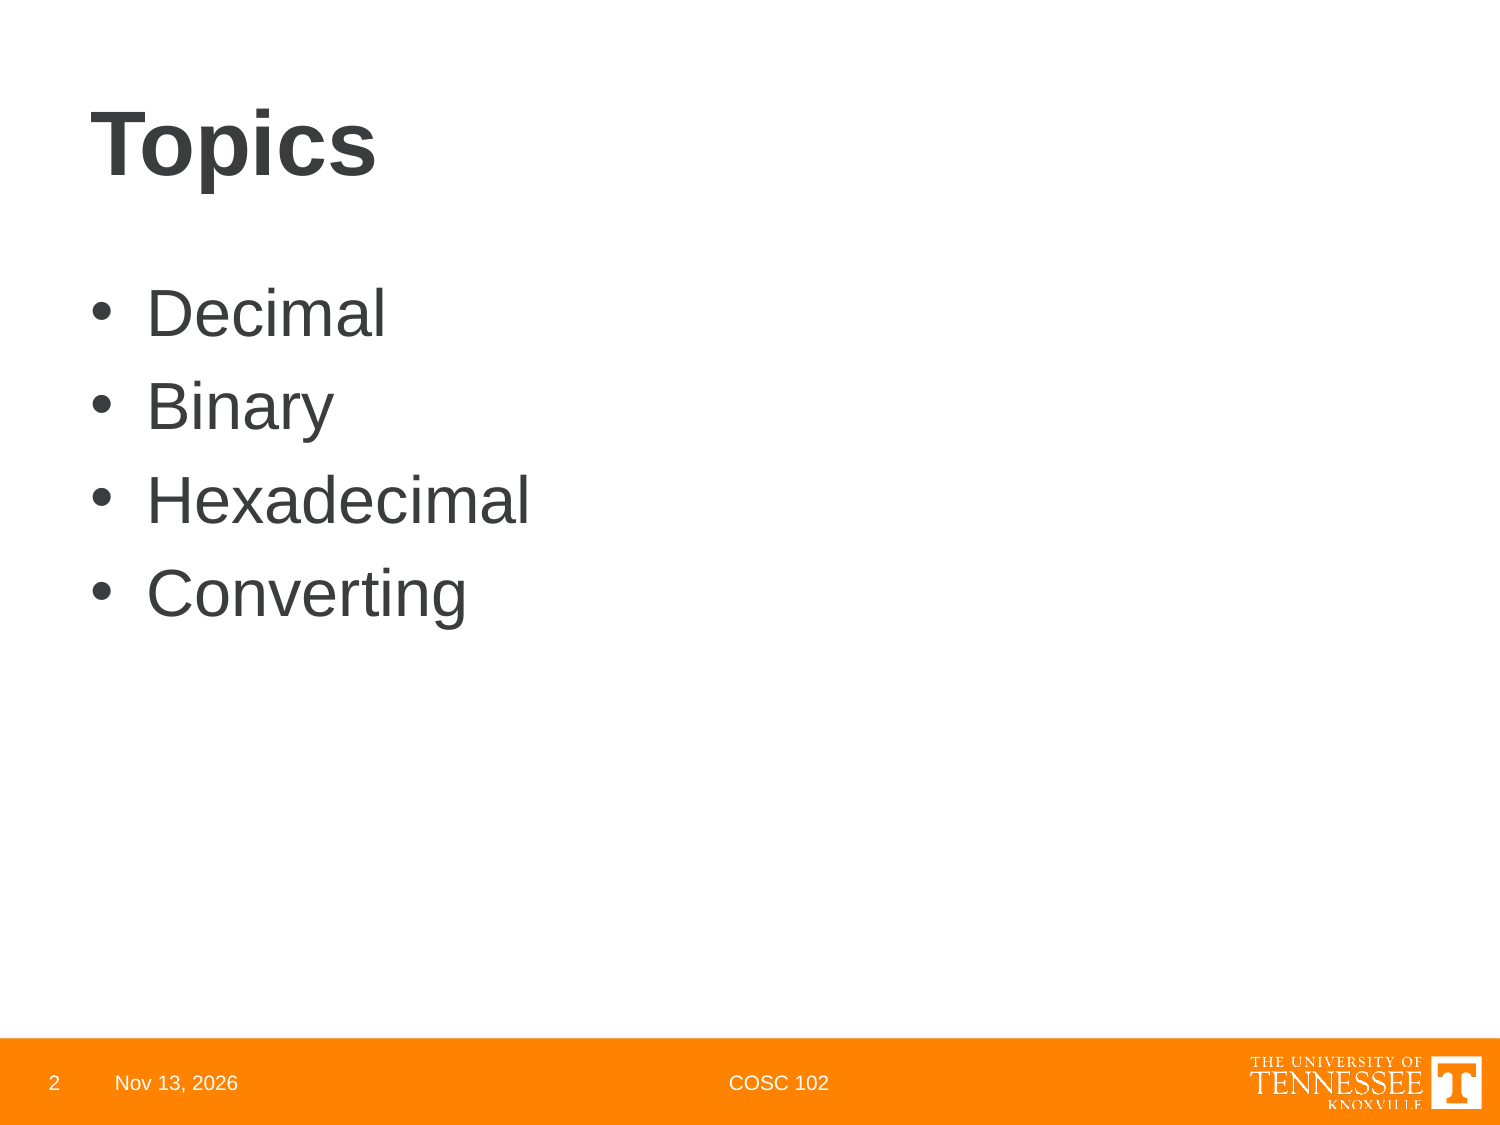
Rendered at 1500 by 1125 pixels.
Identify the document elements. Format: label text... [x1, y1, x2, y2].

slide_number 2 [14, 1052, 75, 1113]
footer COSC 102 [512, 1052, 1046, 1113]
slide_number 24-Mar-22 [100, 1052, 316, 1113]
title Topics [75, 45, 1425, 233]
list Decimal Binary Hexadecimal Converting [75, 262, 1425, 1005]
